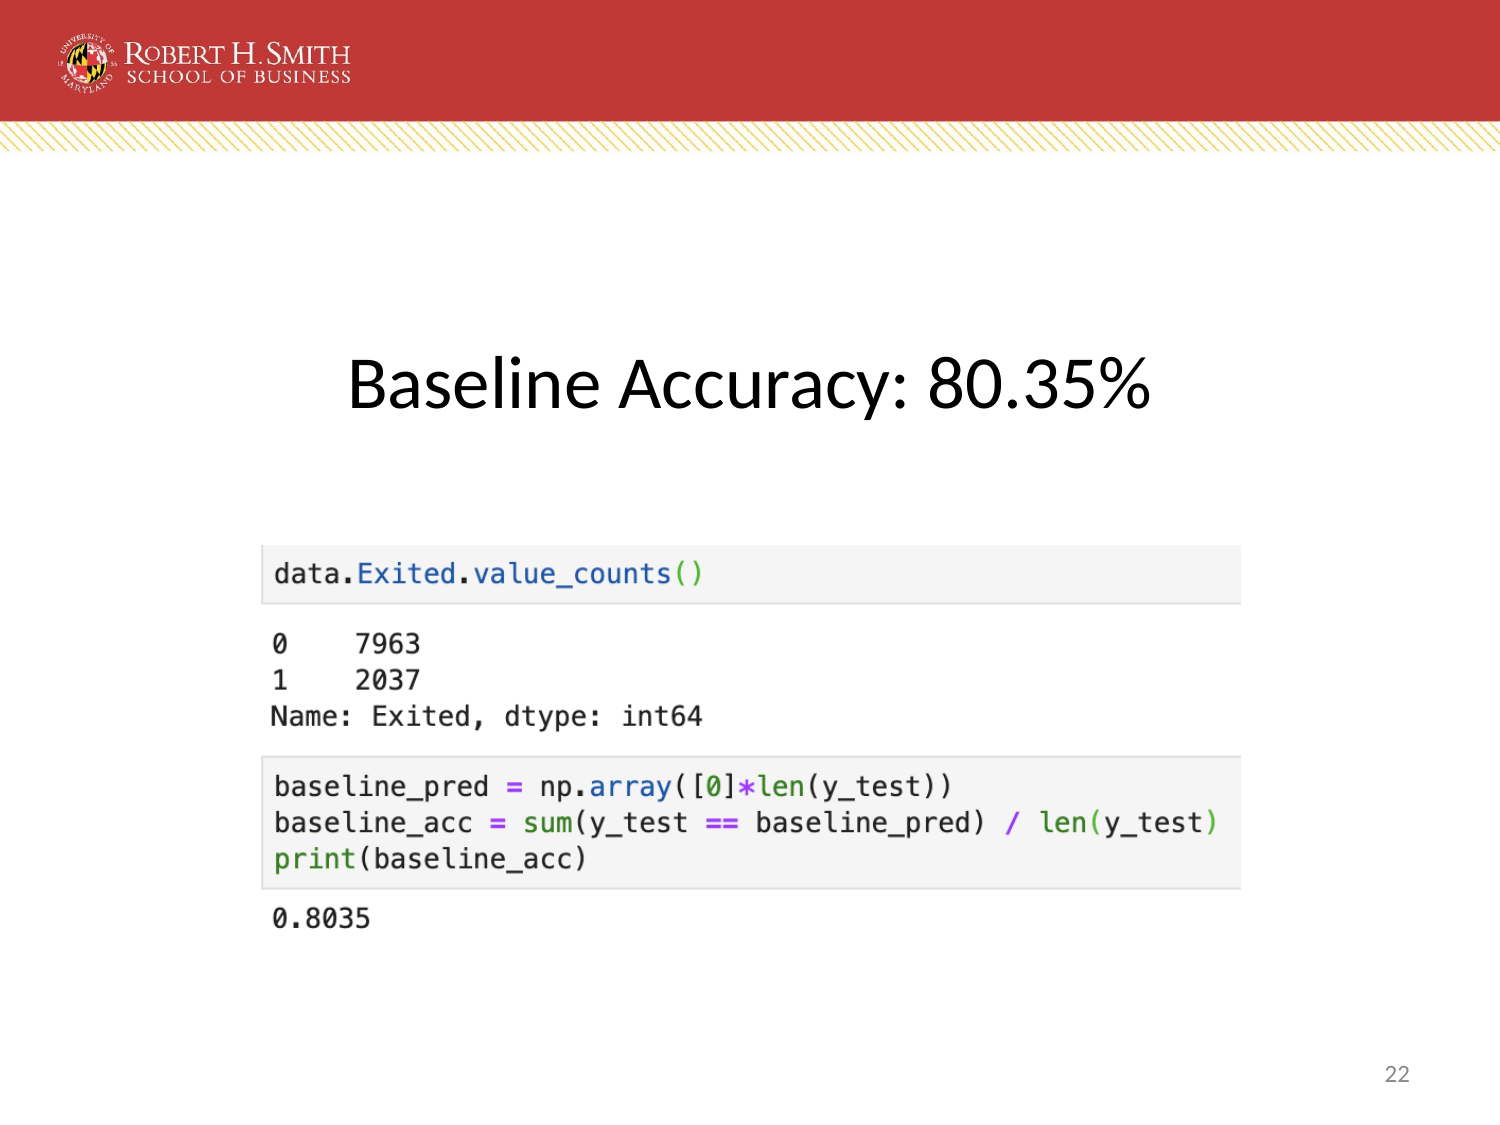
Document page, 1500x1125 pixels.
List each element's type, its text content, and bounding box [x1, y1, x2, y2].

slide_number ‹#› [1074, 1042, 1425, 1103]
picture [0, 0, 1500, 164]
picture [258, 545, 1242, 945]
list Baseline Accuracy: 80.35% [75, 326, 1425, 959]
